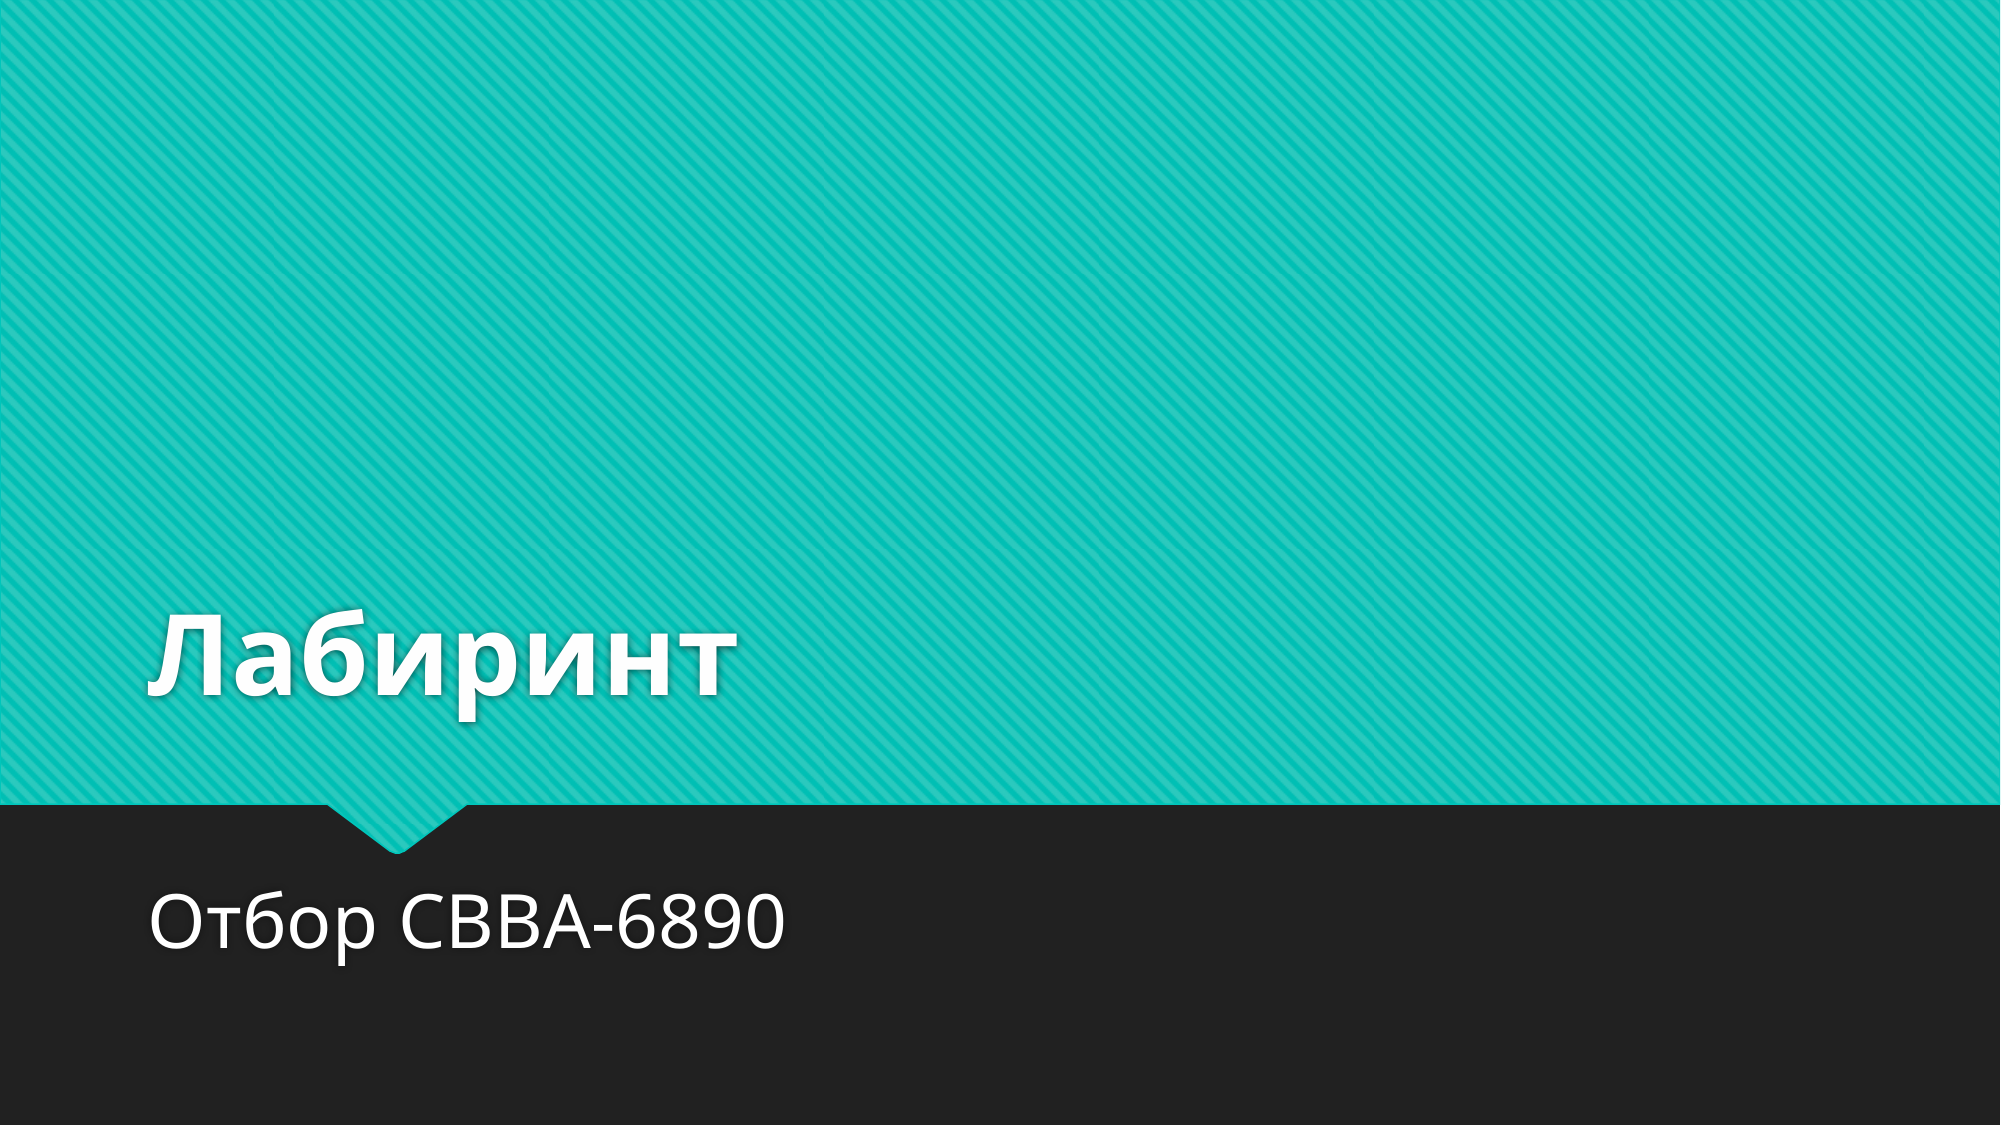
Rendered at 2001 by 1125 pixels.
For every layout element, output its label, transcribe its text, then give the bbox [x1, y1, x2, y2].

subtitle Отбор CBBA-6890 [132, 866, 1868, 1000]
title Лабиринт [132, 237, 1868, 726]
